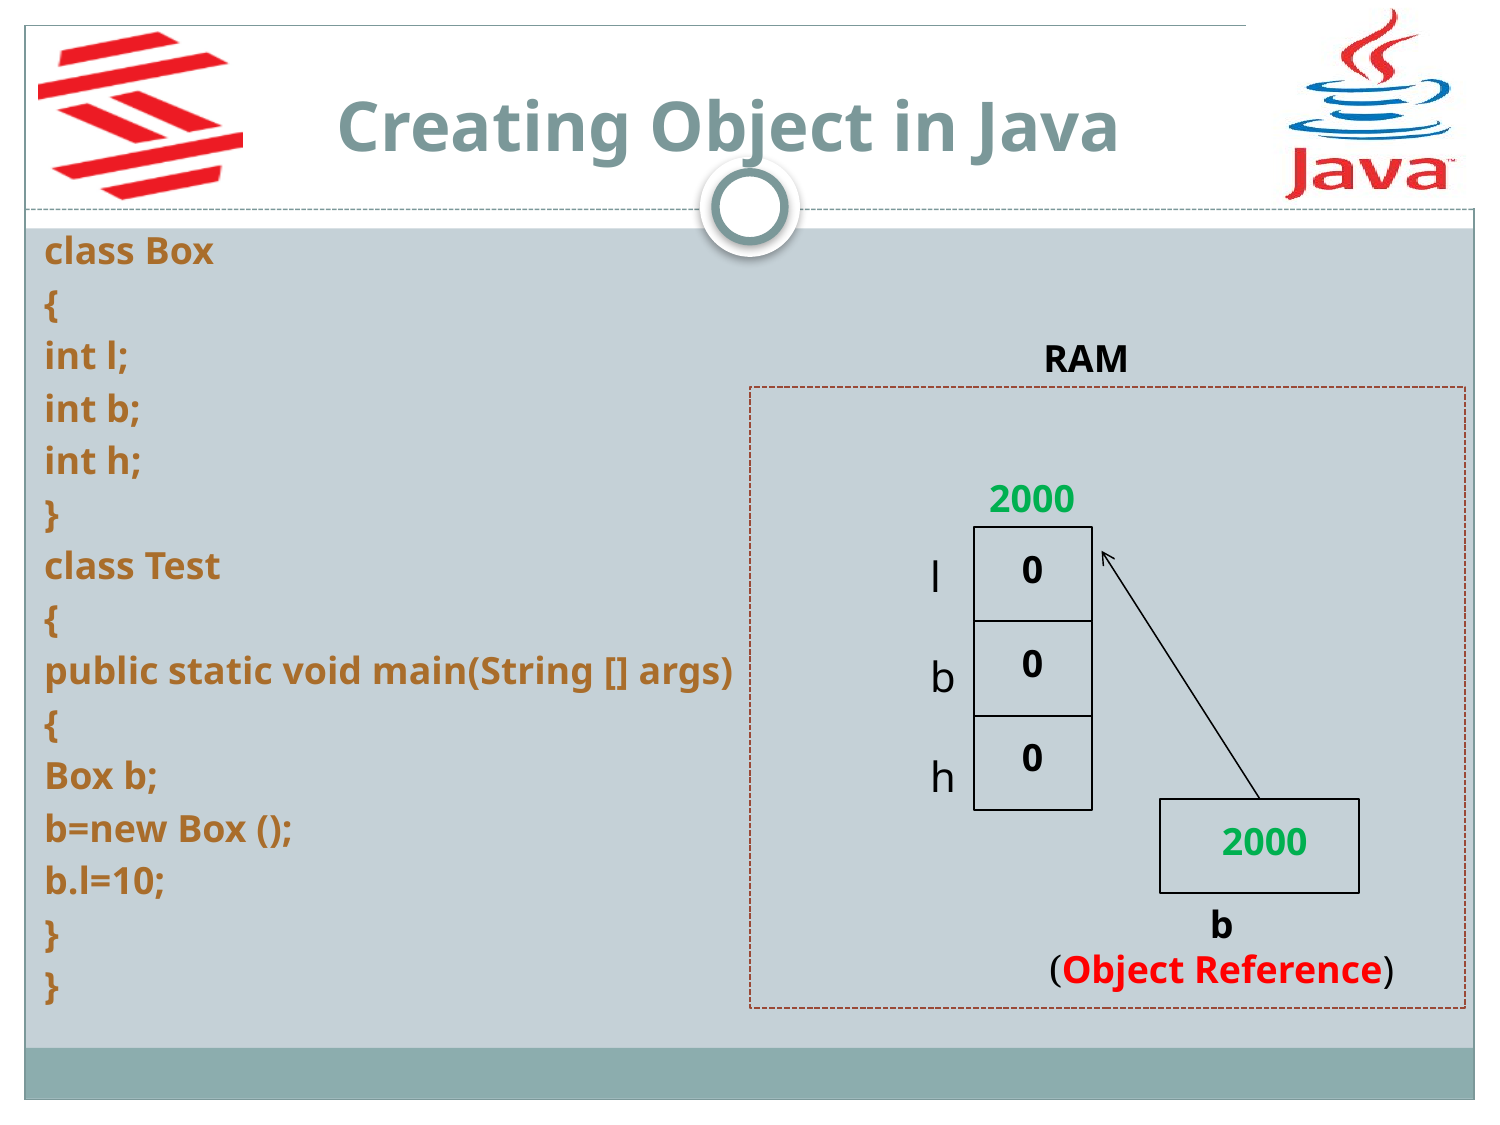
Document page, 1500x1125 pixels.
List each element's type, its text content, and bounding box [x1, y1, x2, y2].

text_box b (Object Reference) [1465, 893, 1471, 998]
picture [37, 30, 243, 209]
list class Box { int l; int b; int h; } class Test { public static void main(String [] args) { Box b; b=new Box (); b.l=10; } } [29, 219, 1471, 1114]
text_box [1056, 595, 1305, 755]
picture [1245, 0, 1483, 209]
text_box RAM [1028, 328, 1145, 388]
title Creating Object in Java [249, 42, 1238, 173]
text_box [749, 386, 1466, 1009]
